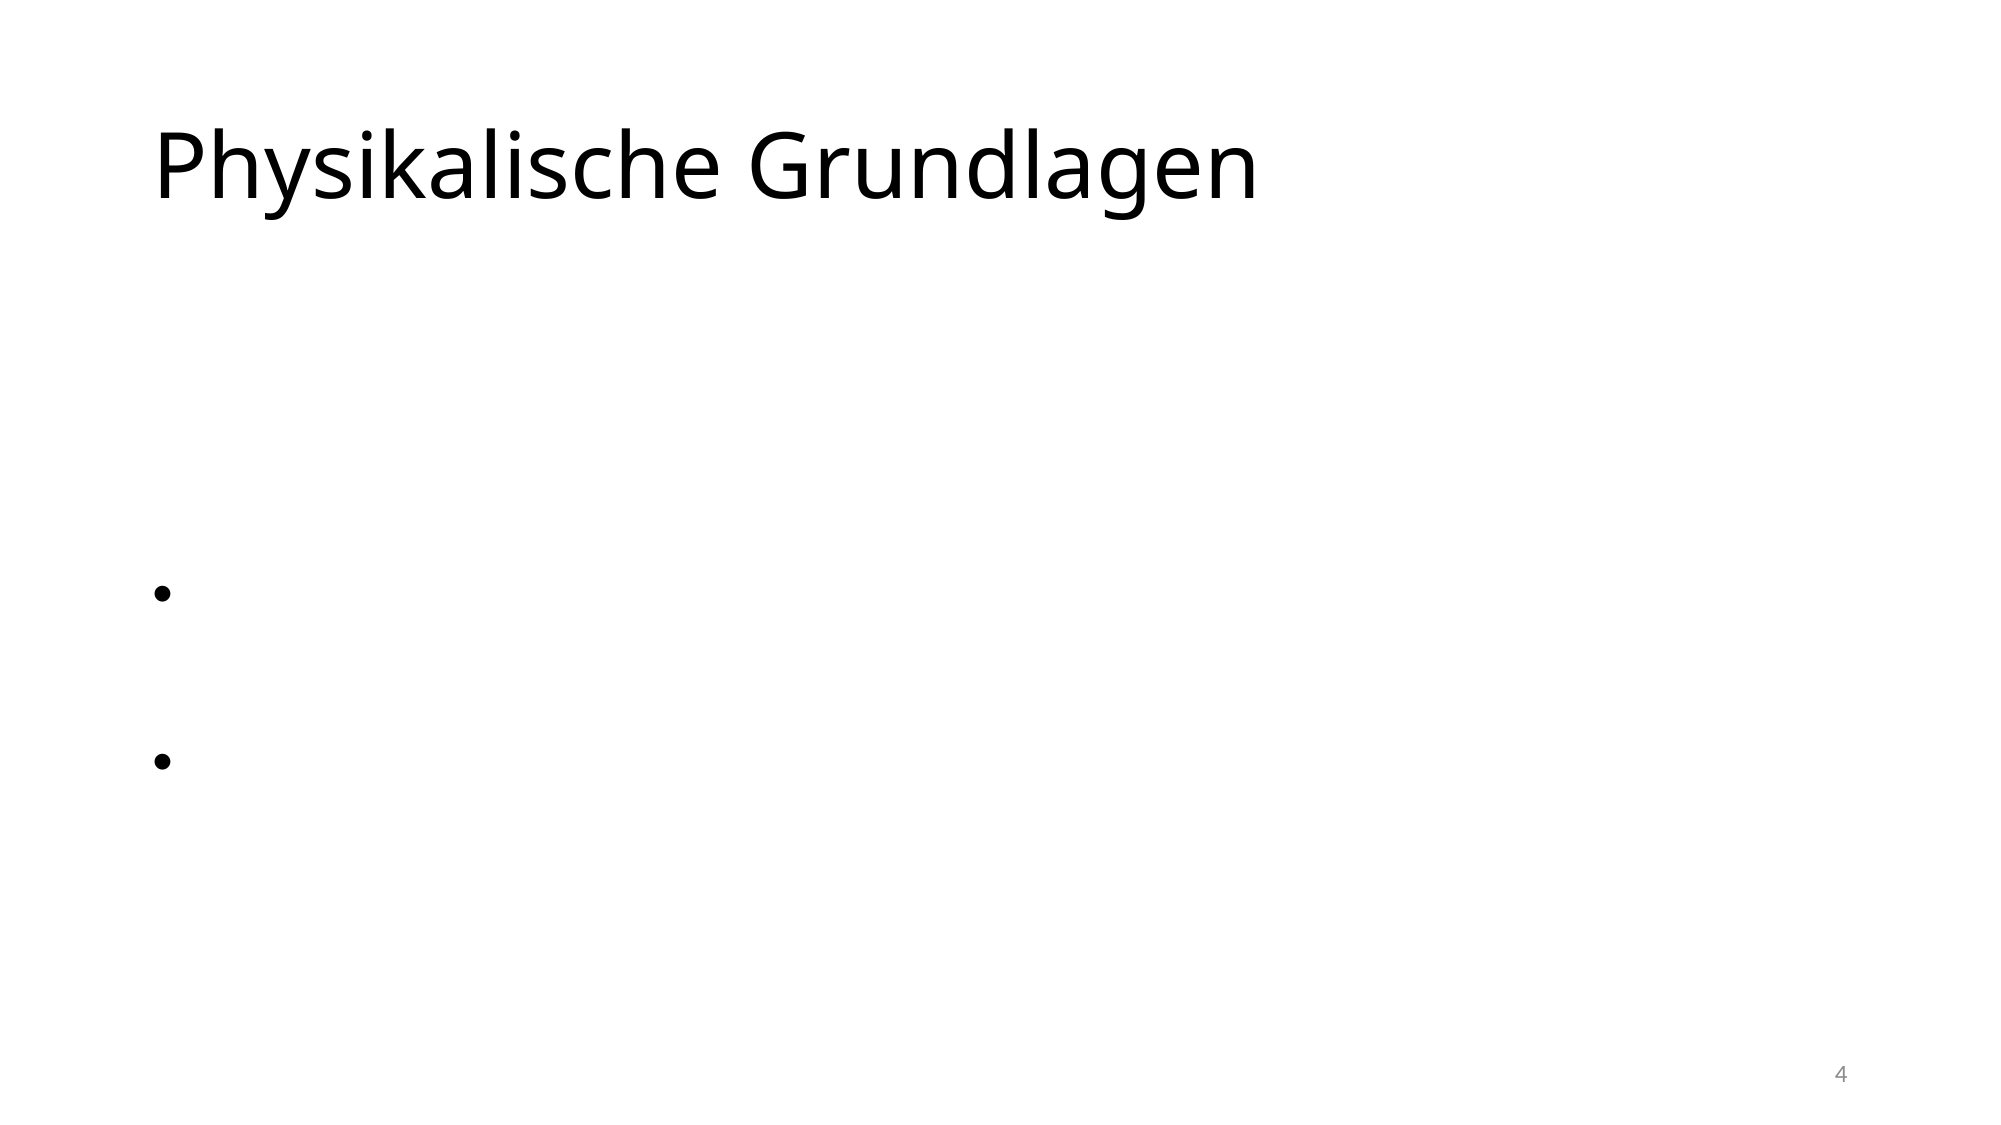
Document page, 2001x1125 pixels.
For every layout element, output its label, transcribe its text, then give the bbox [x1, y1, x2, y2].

title Physikalische Grundlagen [137, 59, 1863, 278]
slide_number 4 [1412, 1042, 1863, 1103]
